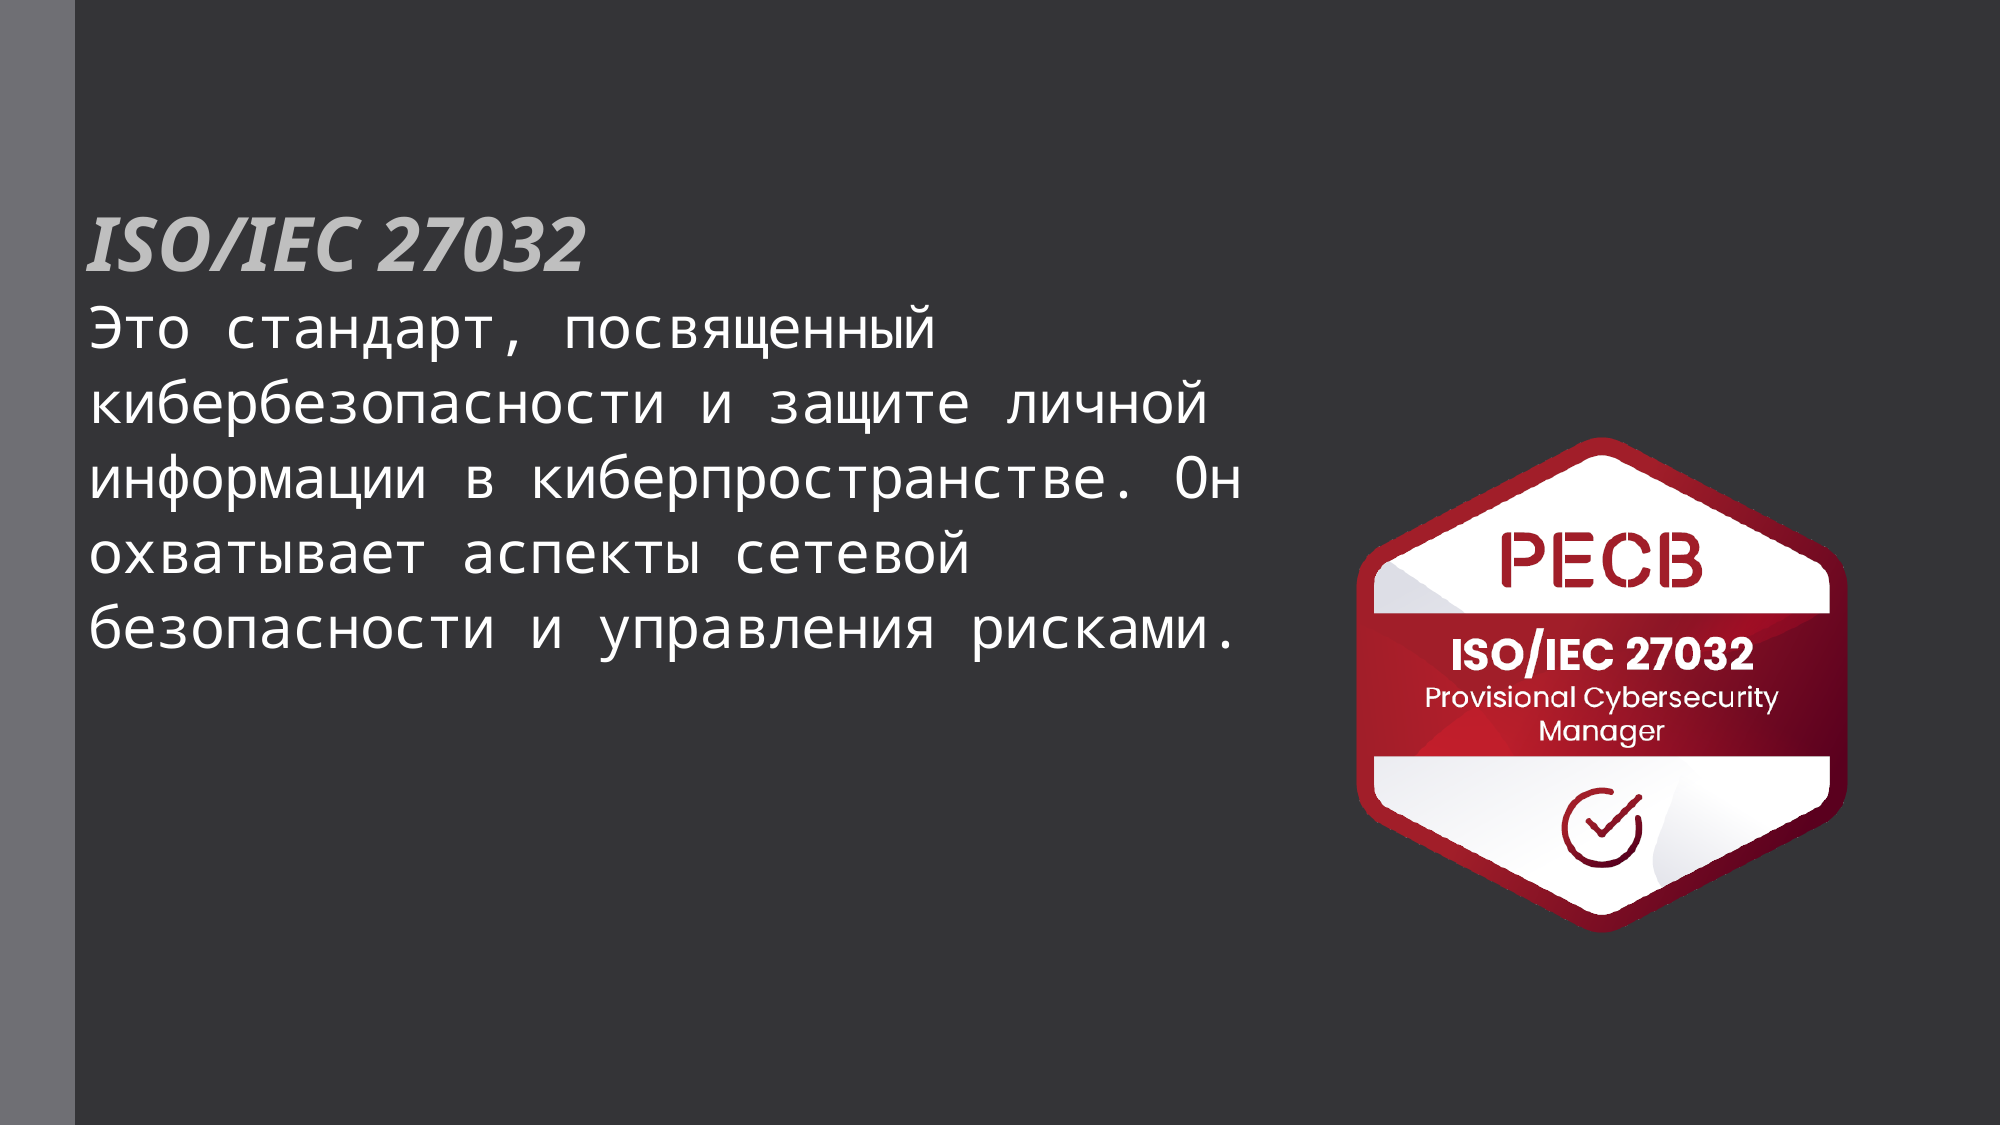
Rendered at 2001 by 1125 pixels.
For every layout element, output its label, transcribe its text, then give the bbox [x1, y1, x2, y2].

title Это стандарт, посвященный кибербезопасности и защите личной информации в киберпространстве. Он охватывает аспекты сетевой безопасности и управления рисками. [73, 295, 1274, 668]
picture [1336, 420, 1866, 950]
subtitle ISO/IEC 27032 [73, 183, 640, 283]
